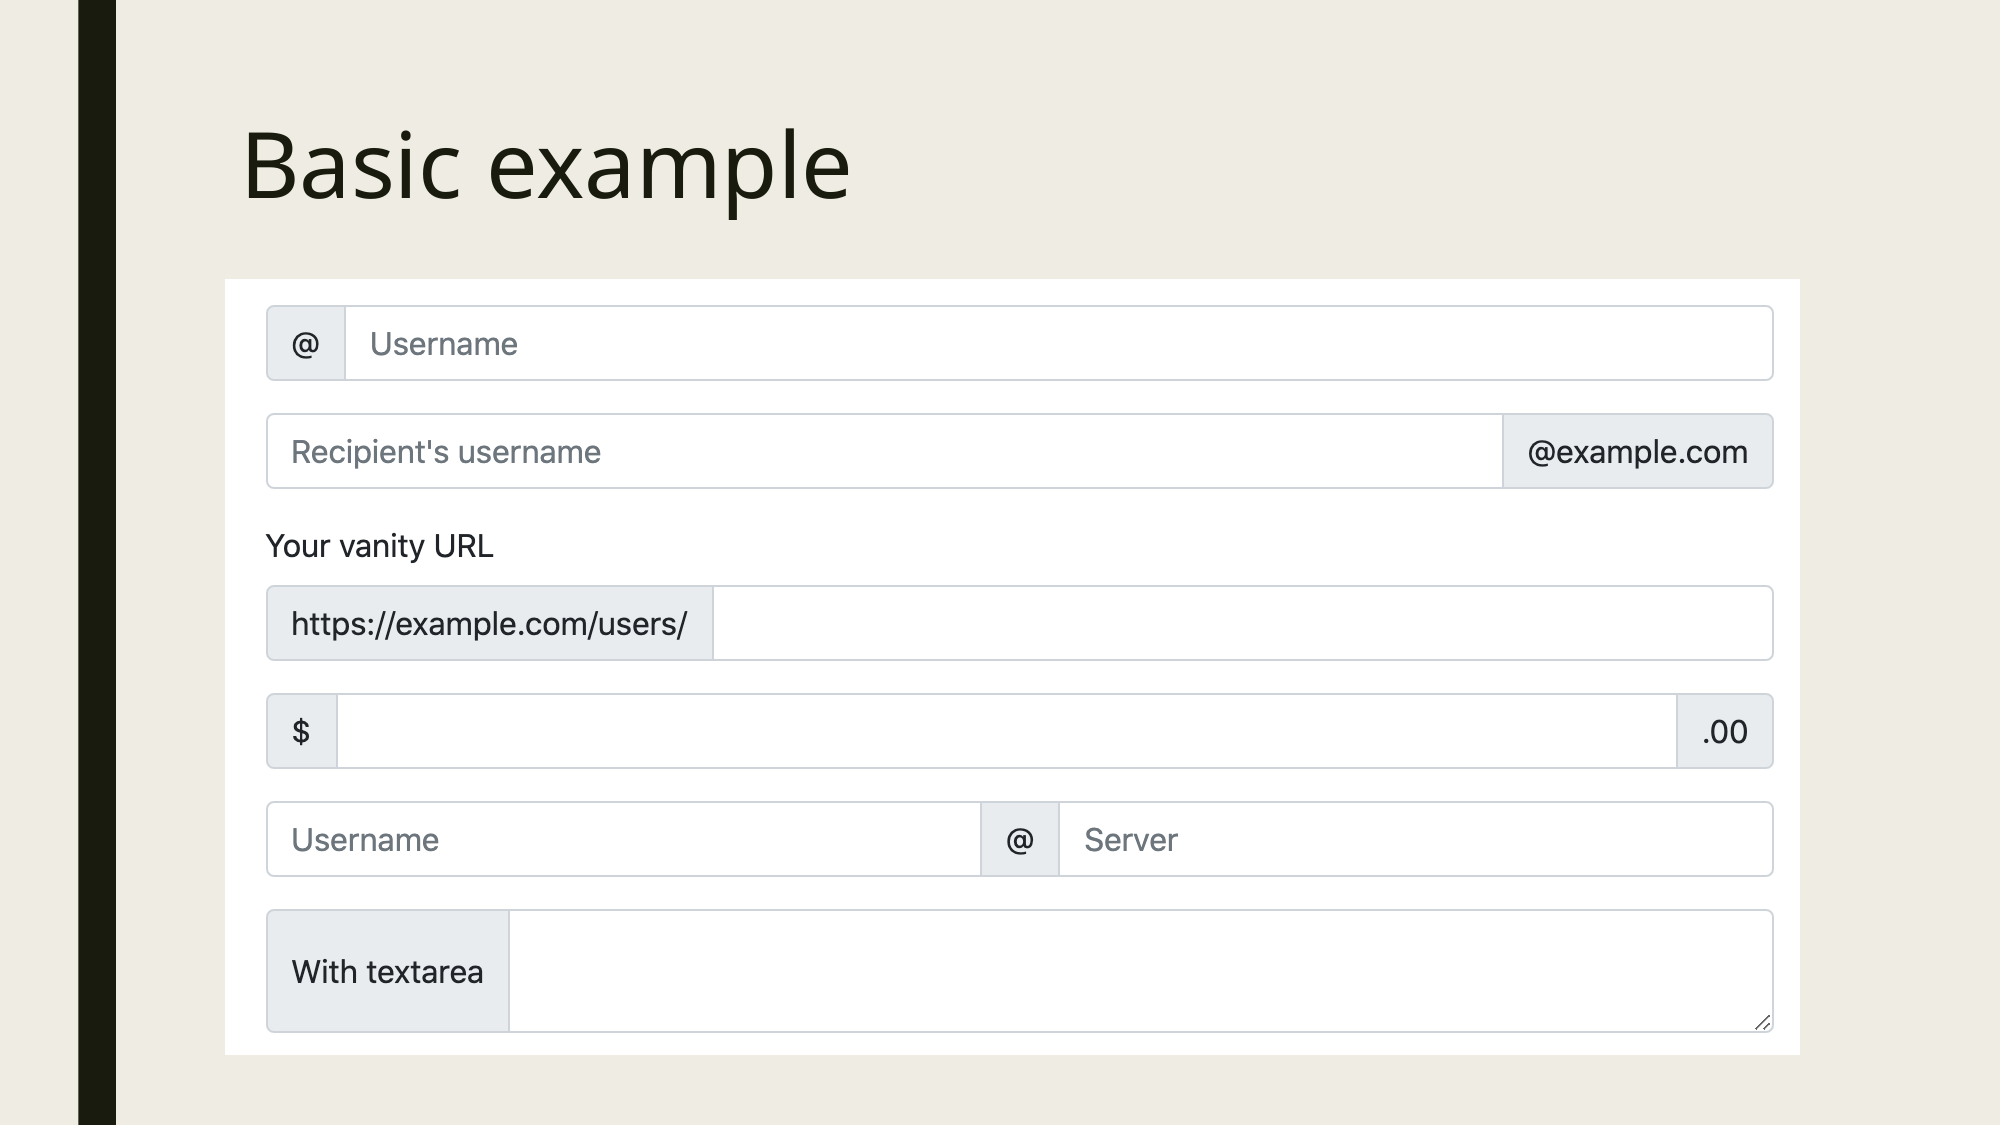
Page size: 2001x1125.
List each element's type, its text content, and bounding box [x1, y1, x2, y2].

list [224, 279, 1800, 1055]
title Basic example [225, 112, 1800, 227]
